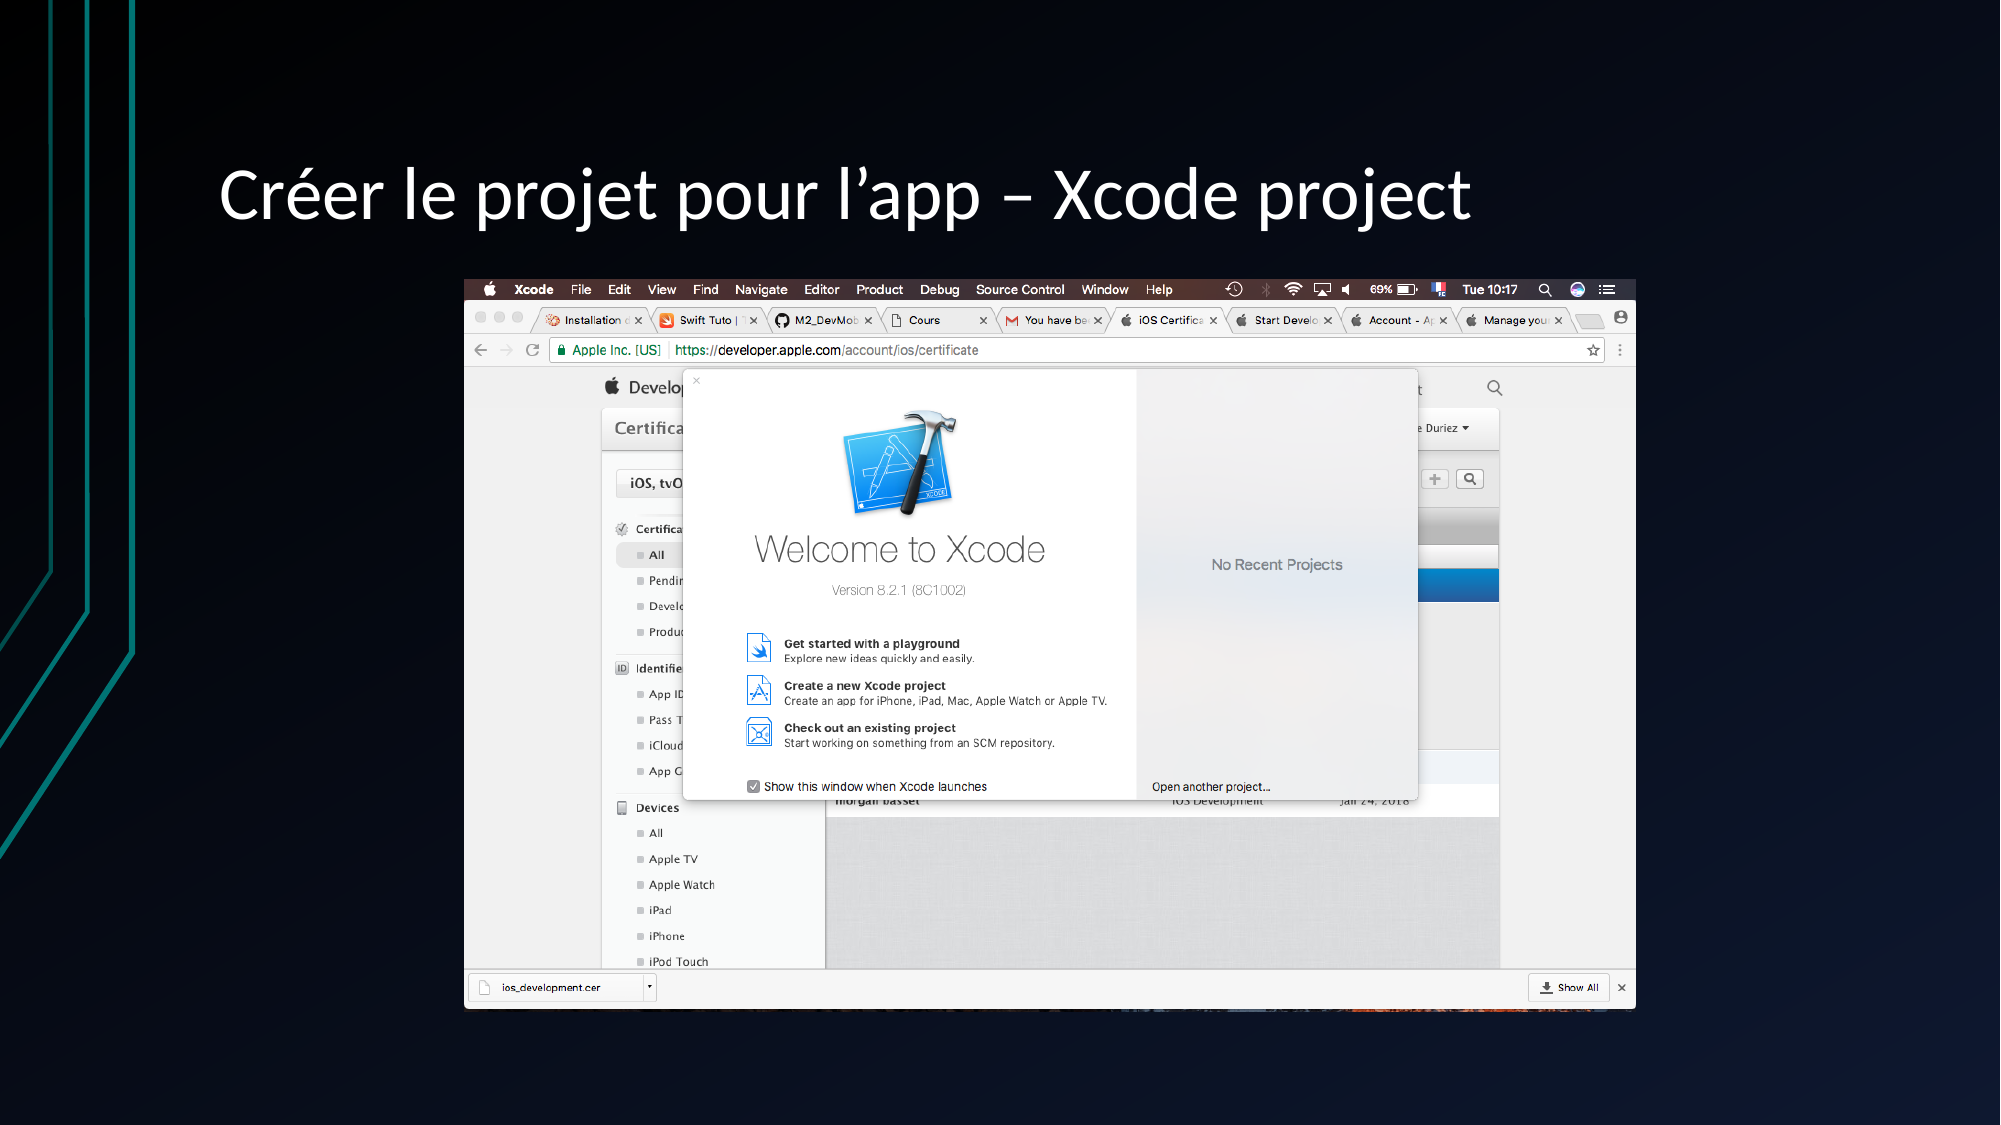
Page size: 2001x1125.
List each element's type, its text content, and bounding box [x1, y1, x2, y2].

title Créer le projet pour l’app – Xcode project [200, 45, 1900, 246]
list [464, 278, 1636, 1012]
